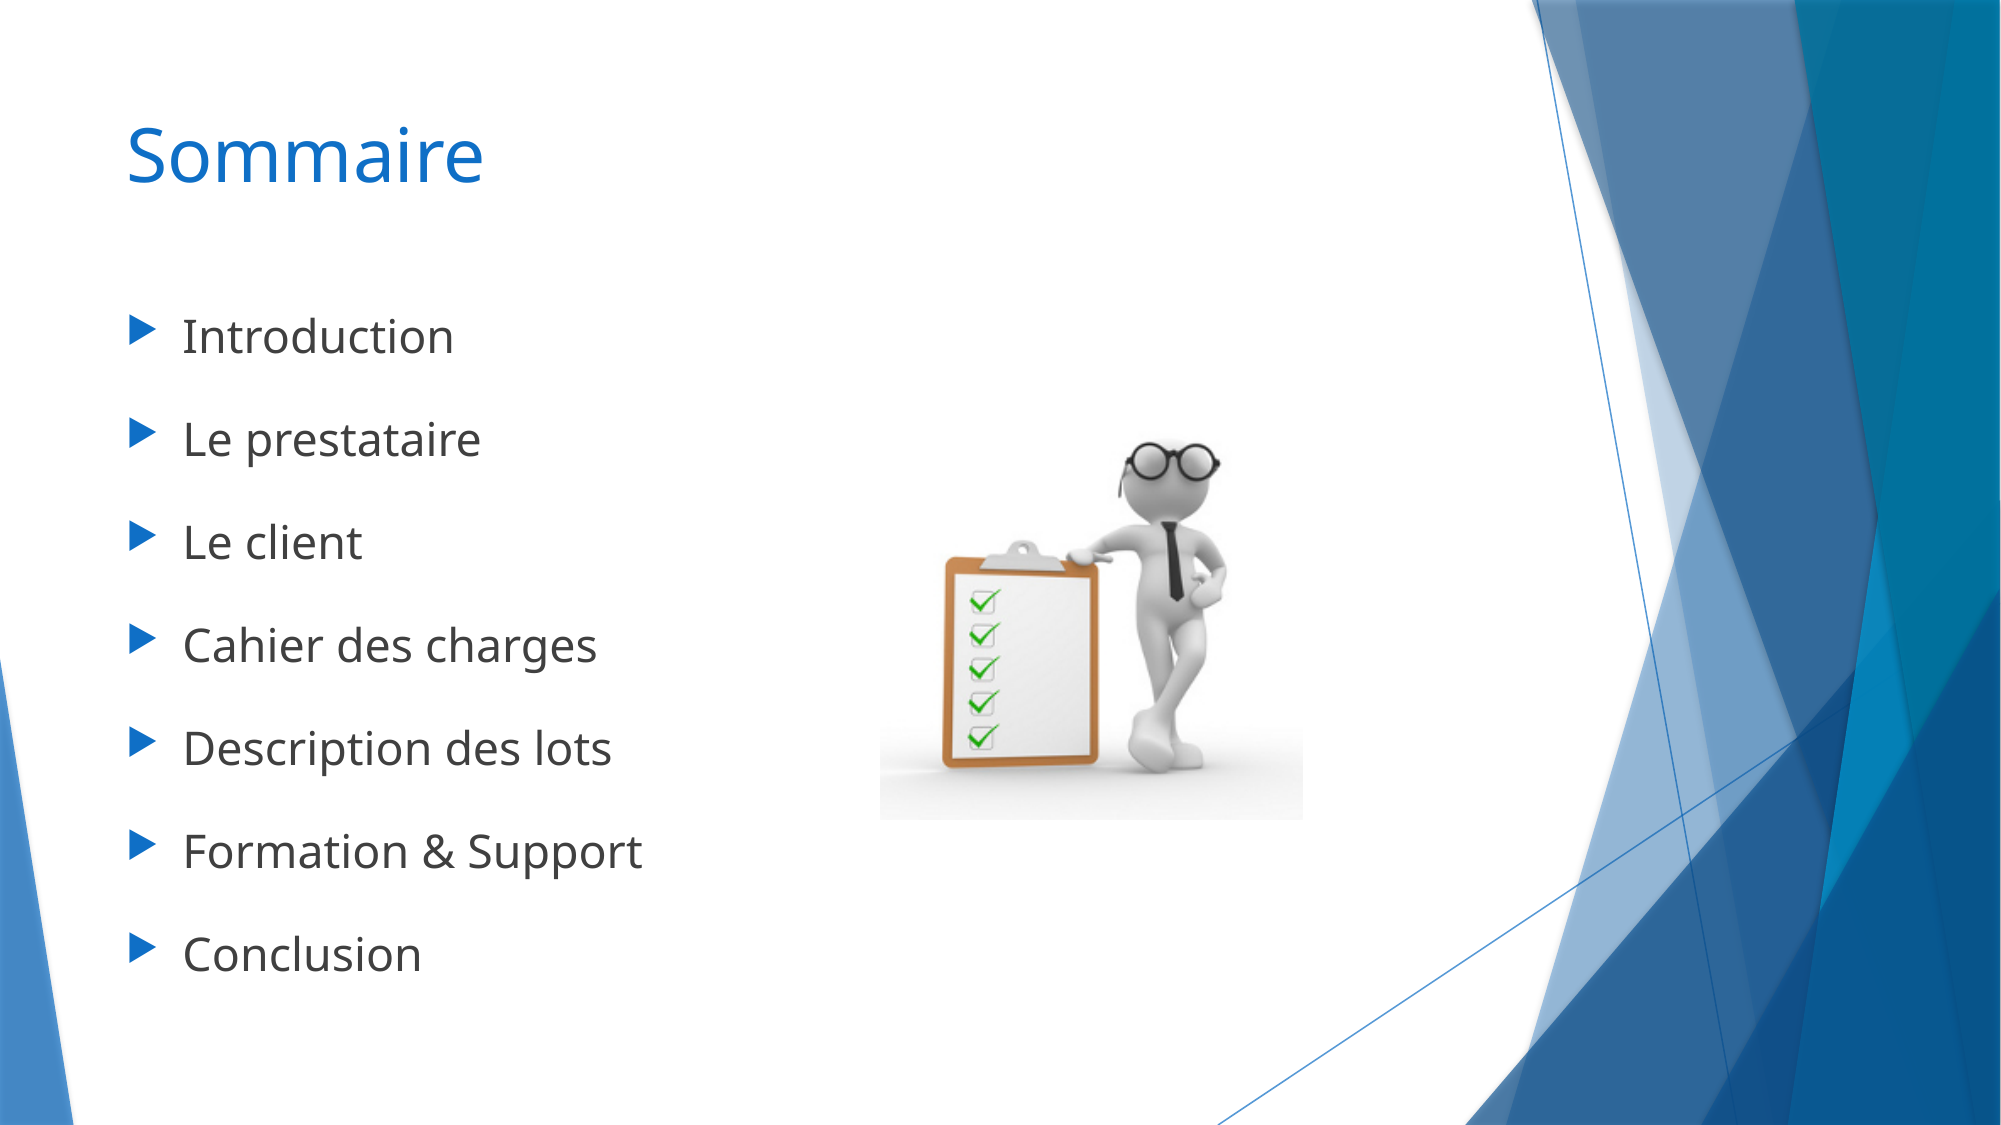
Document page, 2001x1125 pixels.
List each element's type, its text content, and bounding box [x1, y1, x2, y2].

picture [879, 422, 1303, 821]
title Sommaire [111, 99, 1522, 271]
list Introduction Le prestataire Le client Cahier des charges Description des lots Formation & Support Conclusion [111, 271, 1522, 991]
